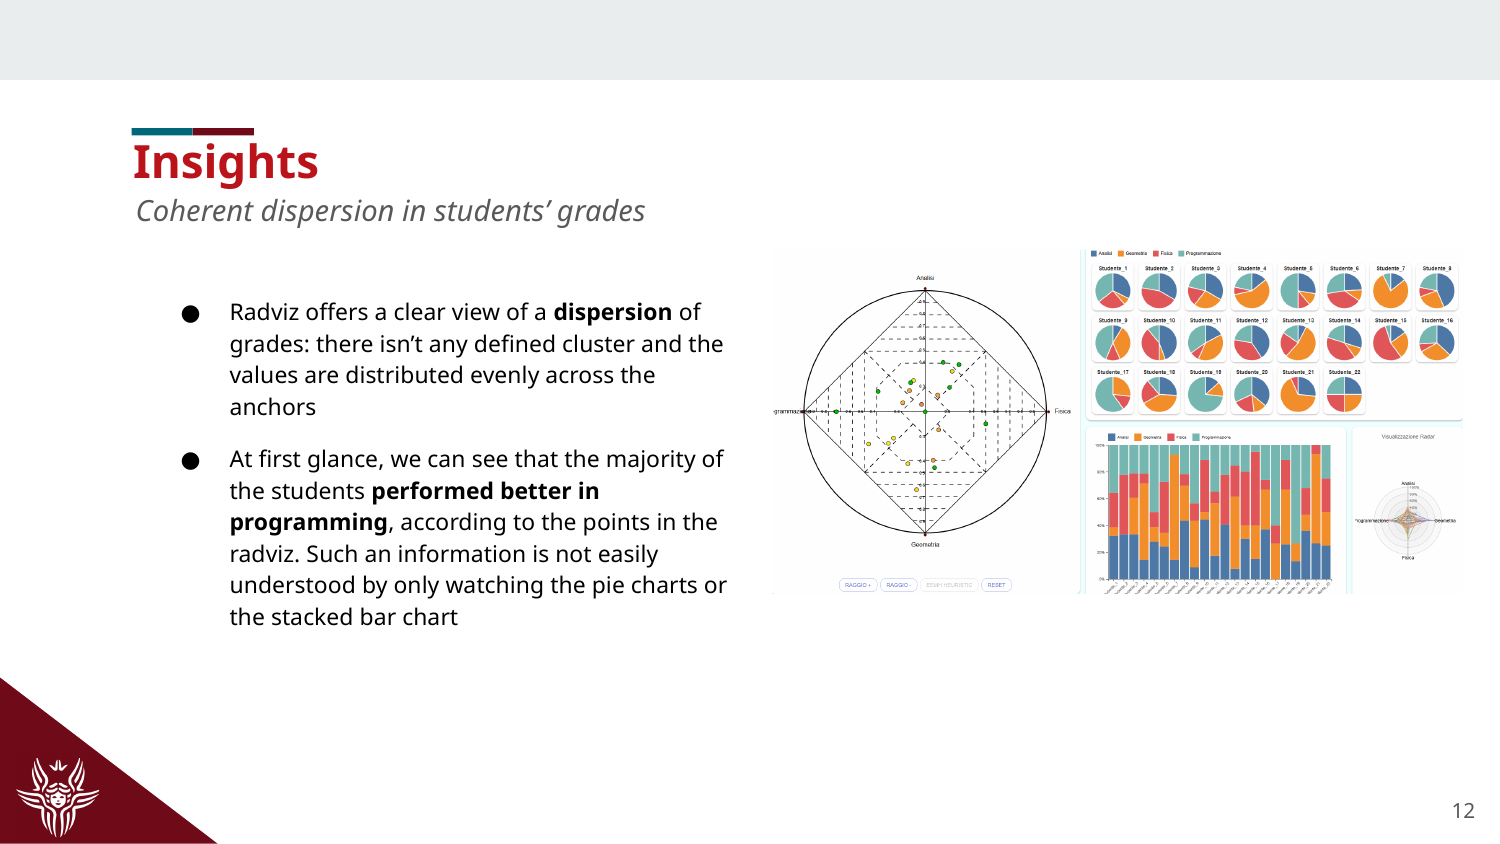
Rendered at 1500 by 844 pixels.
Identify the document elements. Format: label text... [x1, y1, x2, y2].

text_box Radviz offers a clear view of a dispersion of grades: there isn’t any defined cluster and the values are distributed evenly across the anchors At first glance, we can see that the majority of the students performed better in programming, according to the points in the radviz. Such an information is not easily understood by only watching the pie charts or the stacked bar chart [139, 278, 761, 611]
text_box Coherent dispersion in students’ grades [120, 172, 1382, 248]
picture [772, 249, 1463, 595]
text_box ‹#› [1400, 779, 1491, 844]
text_box Insights [118, 118, 1380, 206]
picture [16, 758, 100, 839]
